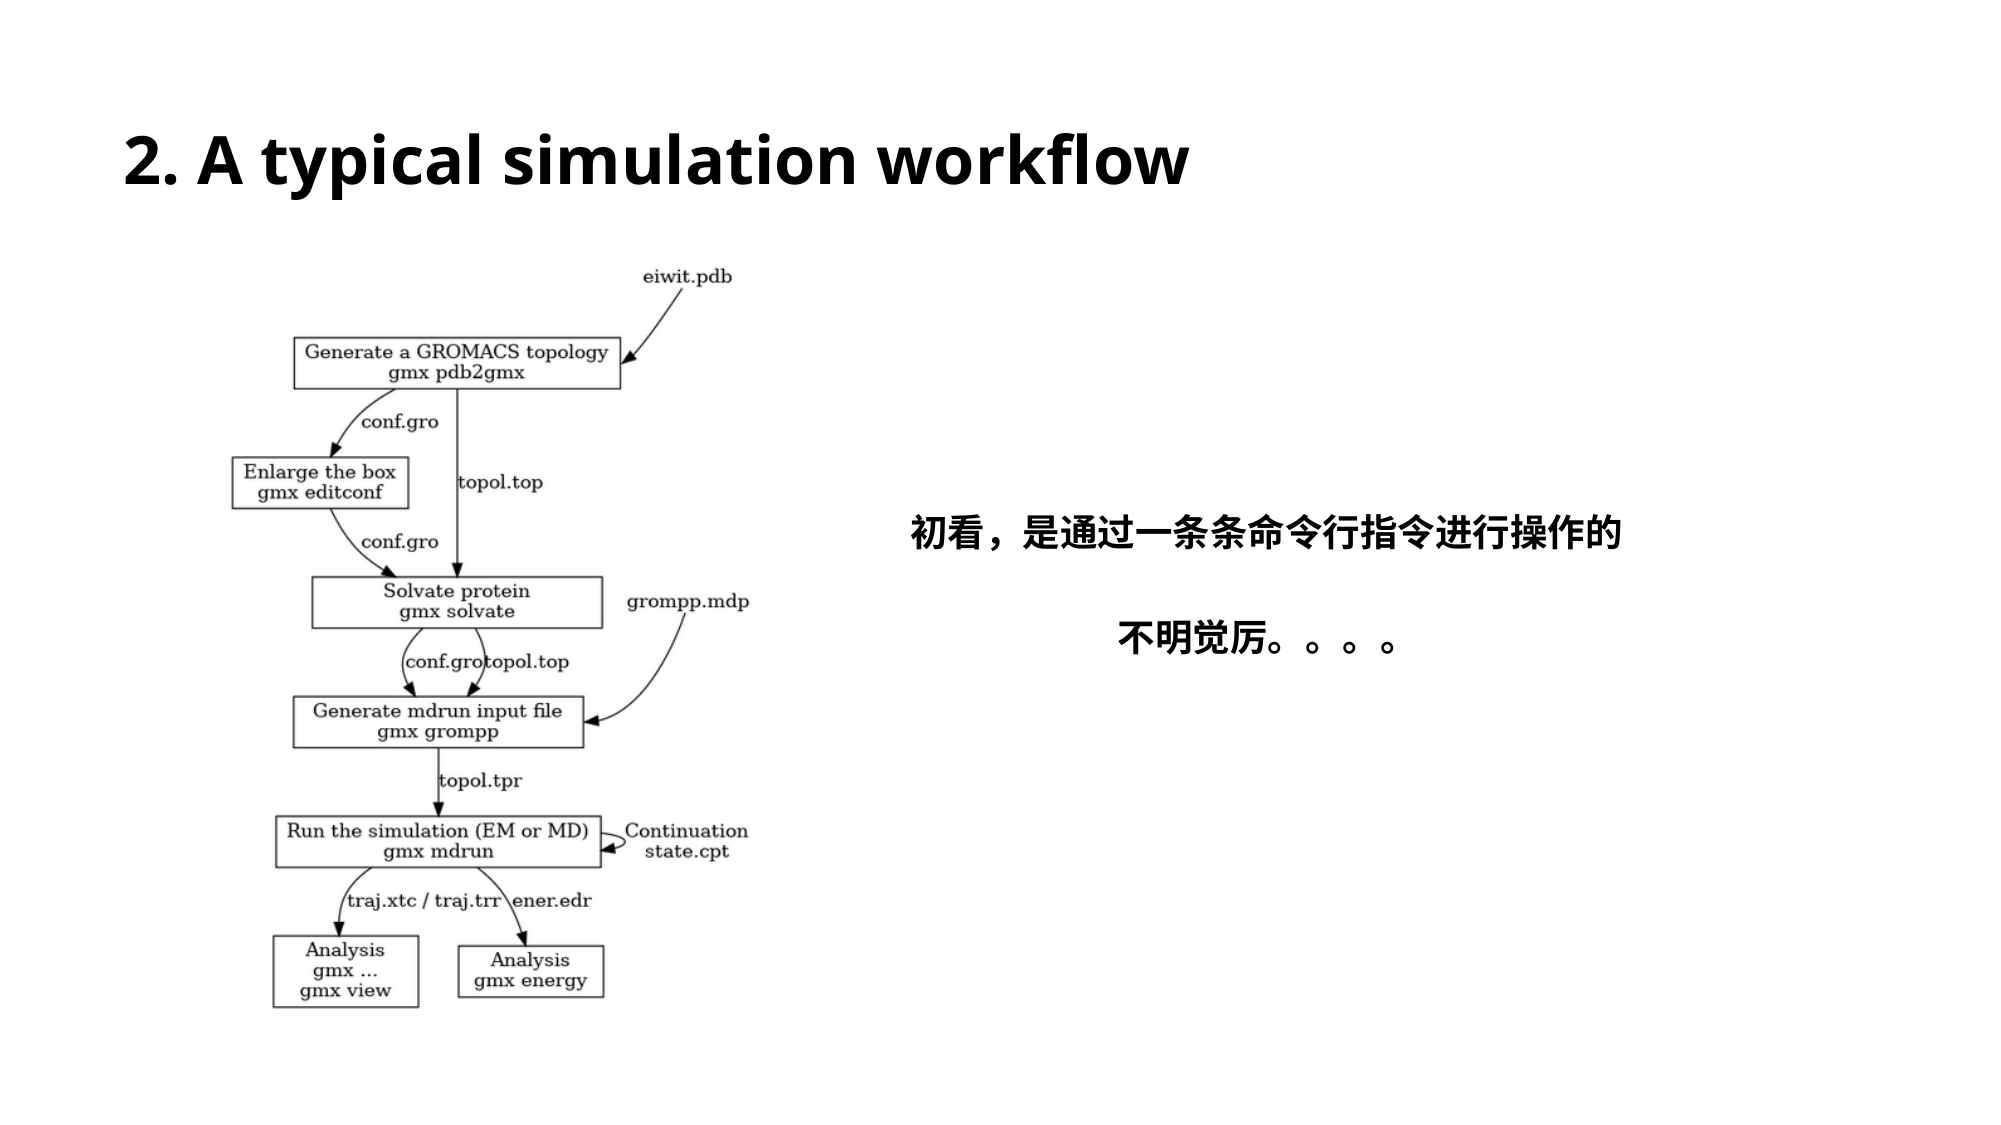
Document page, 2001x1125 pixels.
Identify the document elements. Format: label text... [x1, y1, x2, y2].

picture [211, 250, 850, 1024]
text_box 2. A typical simulation workflow [108, 110, 1207, 205]
text_box 初看，是通过一条条命令行指令进行操作的 [895, 501, 1678, 562]
text_box 不明觉厉。。。。 [1103, 606, 1433, 667]
